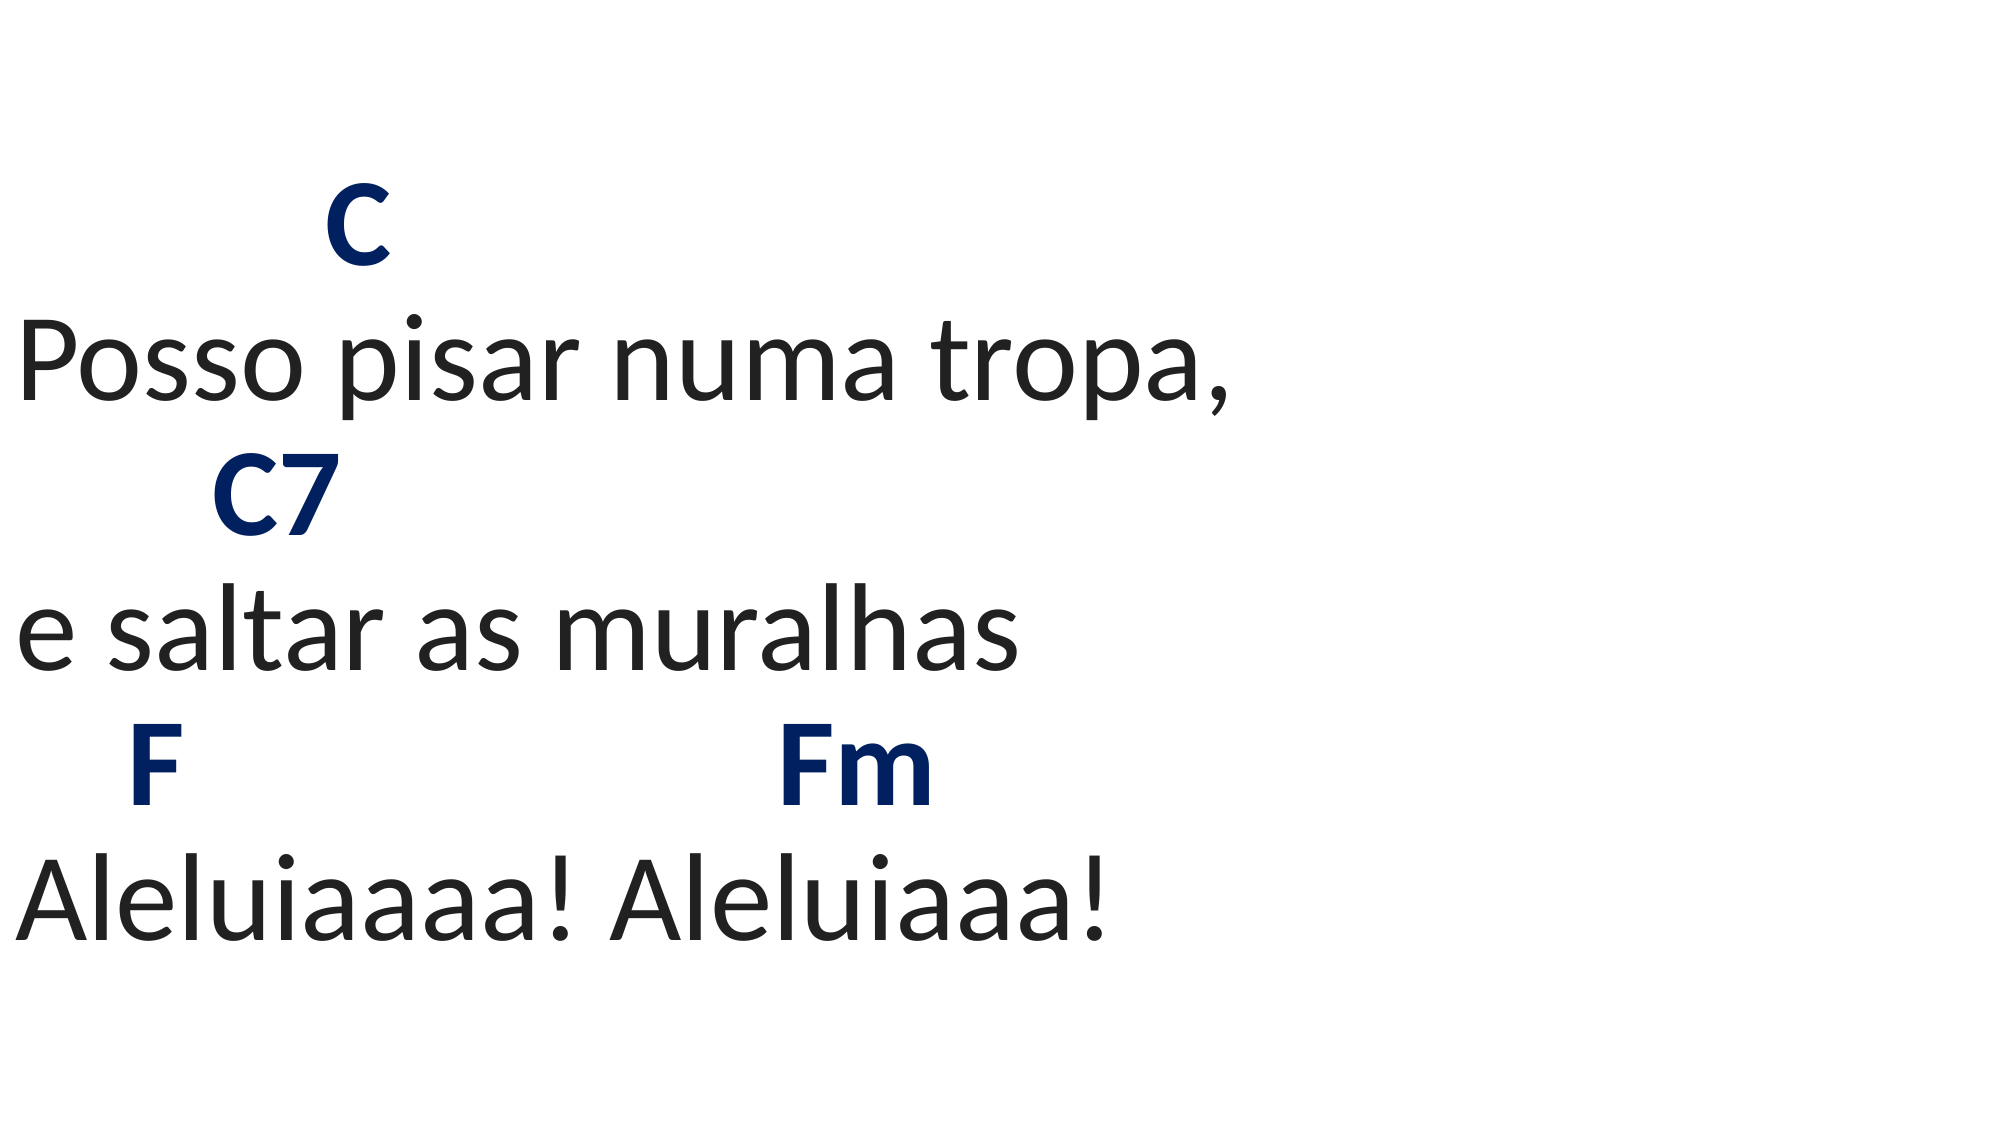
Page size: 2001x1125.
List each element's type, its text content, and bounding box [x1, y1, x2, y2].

title C Posso pisar numa tropa, C7 e saltar as muralhas F Fm Aleluiaaaa! Aleluiaaa! [0, 0, 2000, 1125]
